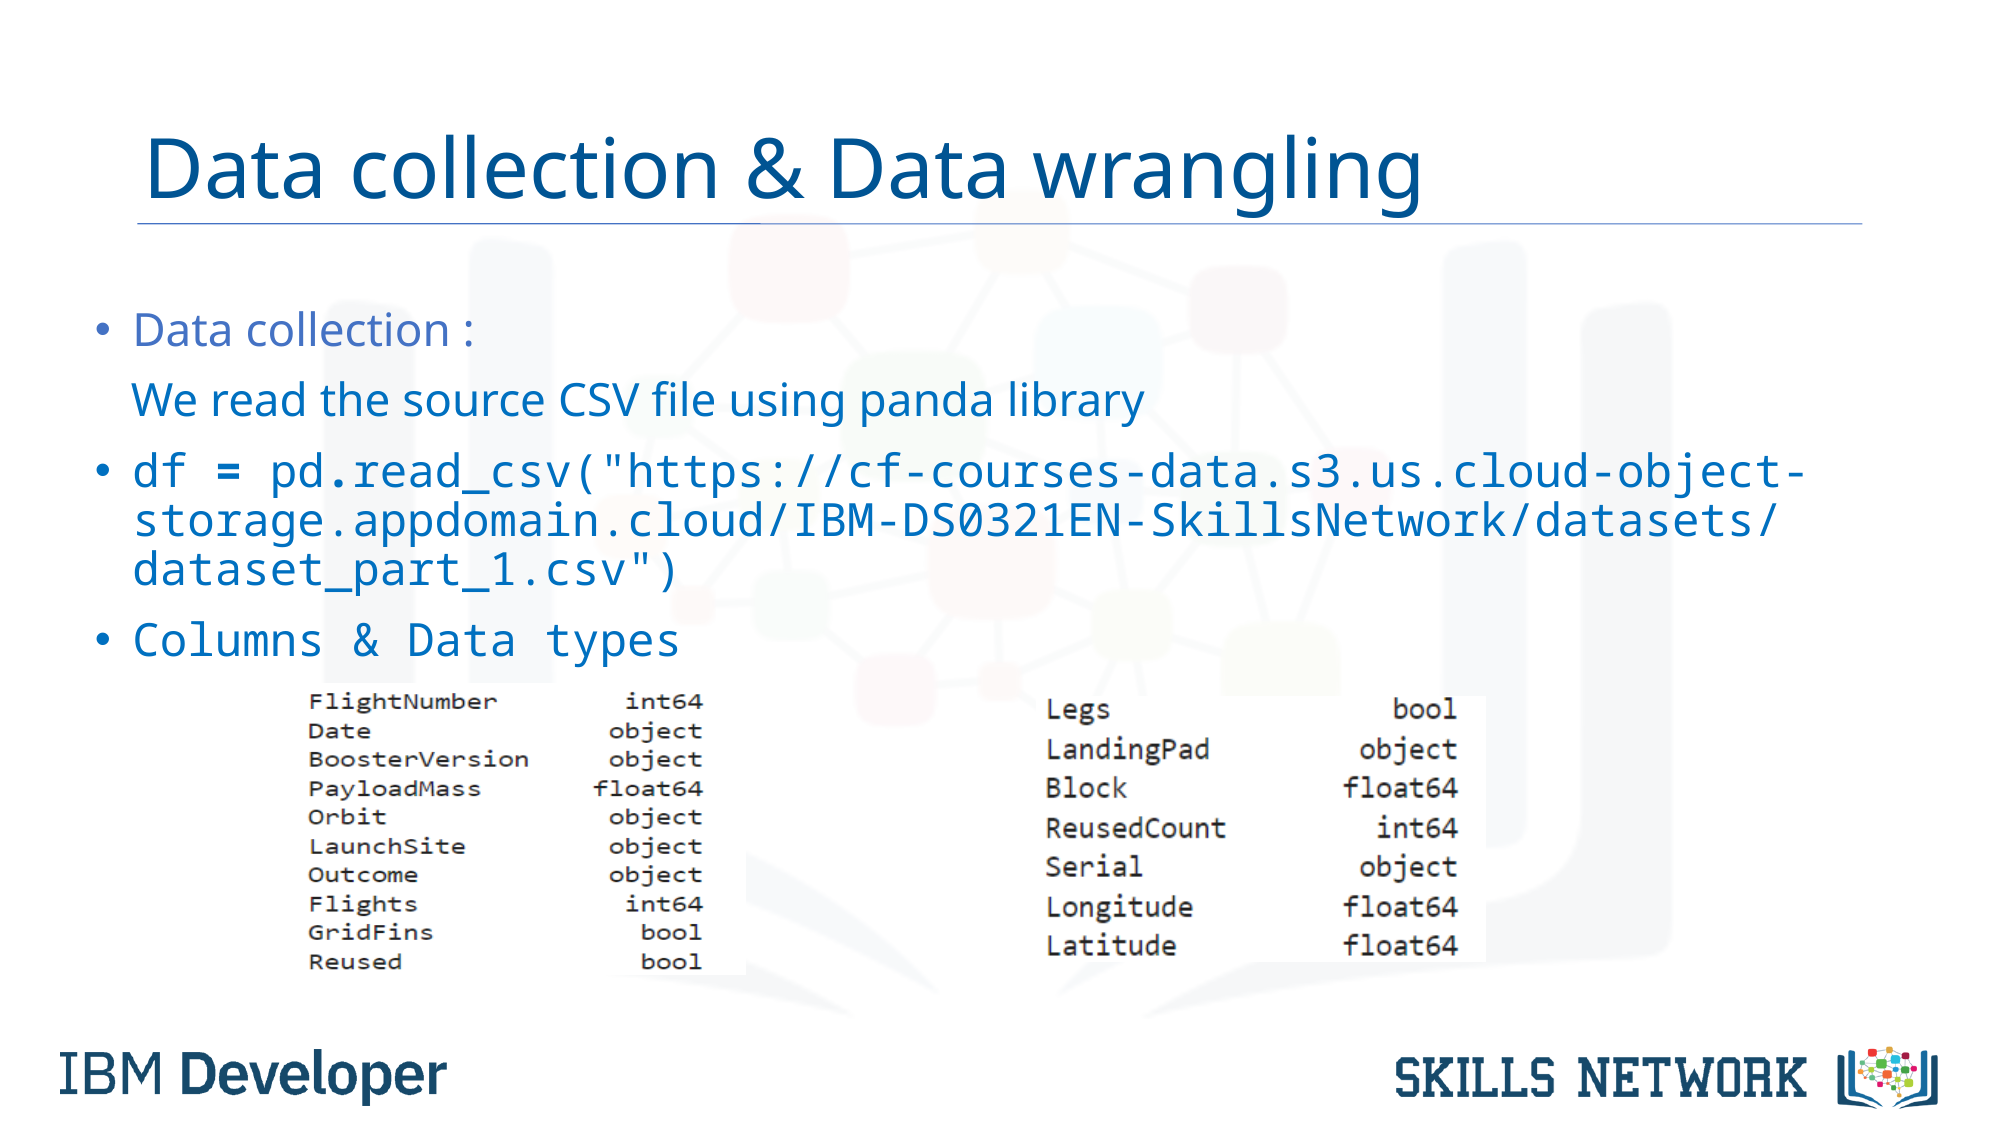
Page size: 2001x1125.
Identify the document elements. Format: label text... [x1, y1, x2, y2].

picture [55, 1045, 459, 1108]
picture [1035, 696, 1486, 962]
picture [1390, 1045, 1945, 1111]
list Data collection : We read the source CSV file using panda library df = pd.read_csv("https://cf-courses-data.s3.us.cloud-object-storage.appdomain.cloud/IBM-DS0321EN-SkillsNetwork/datasets/dataset_part_1.csv") Columns & Data types [79, 299, 1863, 1014]
picture [295, 683, 746, 975]
title Data collection & Data wrangling [128, 61, 1789, 281]
